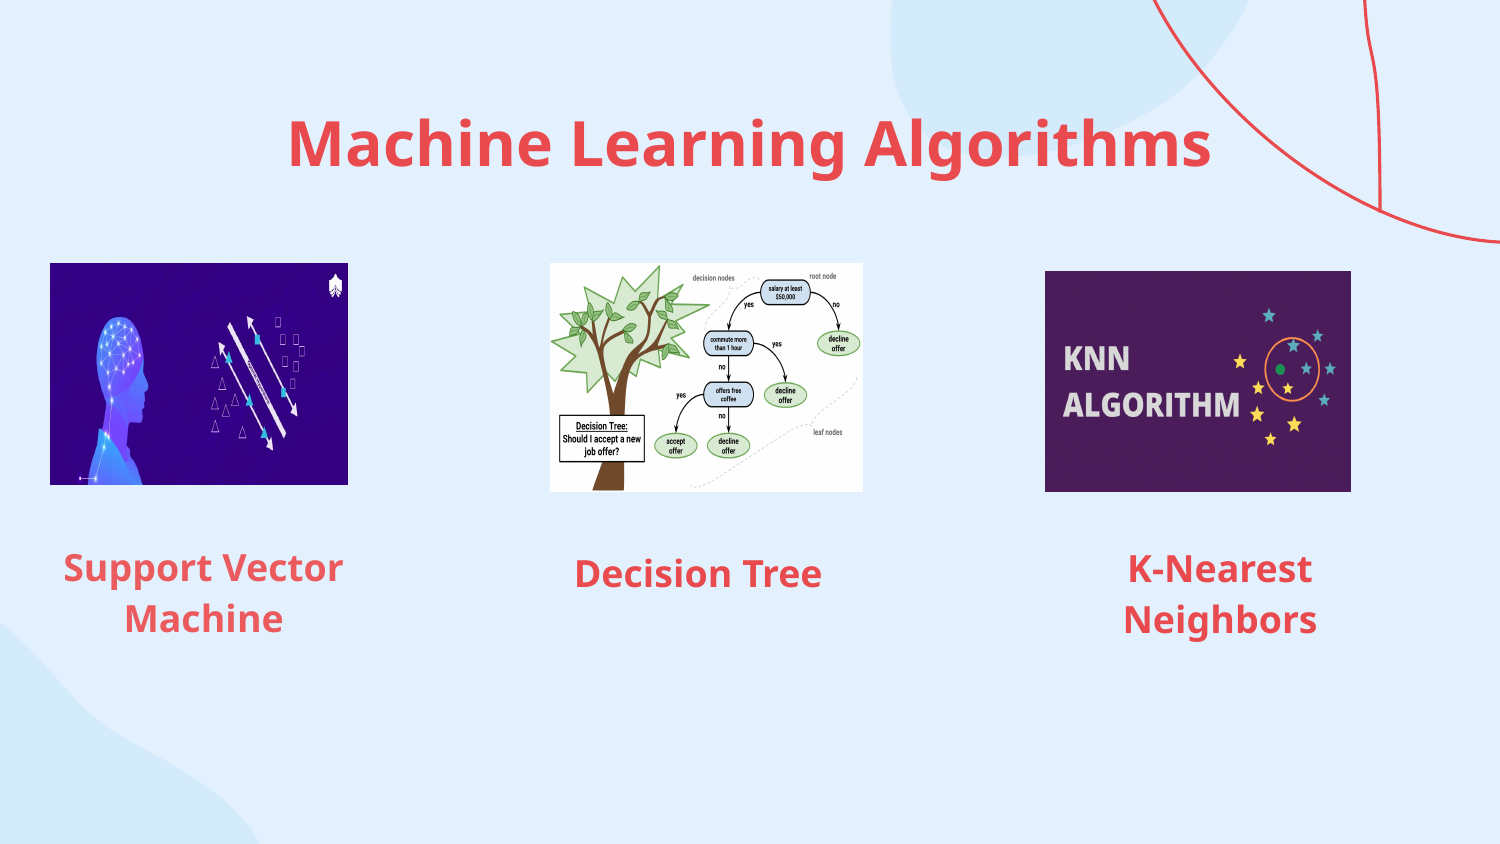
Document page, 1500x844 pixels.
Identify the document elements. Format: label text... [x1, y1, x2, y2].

text_box Decision Tree [534, 528, 863, 593]
title Machine Learning Algorithms [116, 88, 1383, 196]
picture [50, 263, 348, 485]
subtitle Support Vector Machine [5, 522, 403, 588]
picture [1045, 271, 1351, 493]
picture [550, 263, 863, 493]
subtitle K-Nearest Neighbors [1021, 522, 1419, 588]
